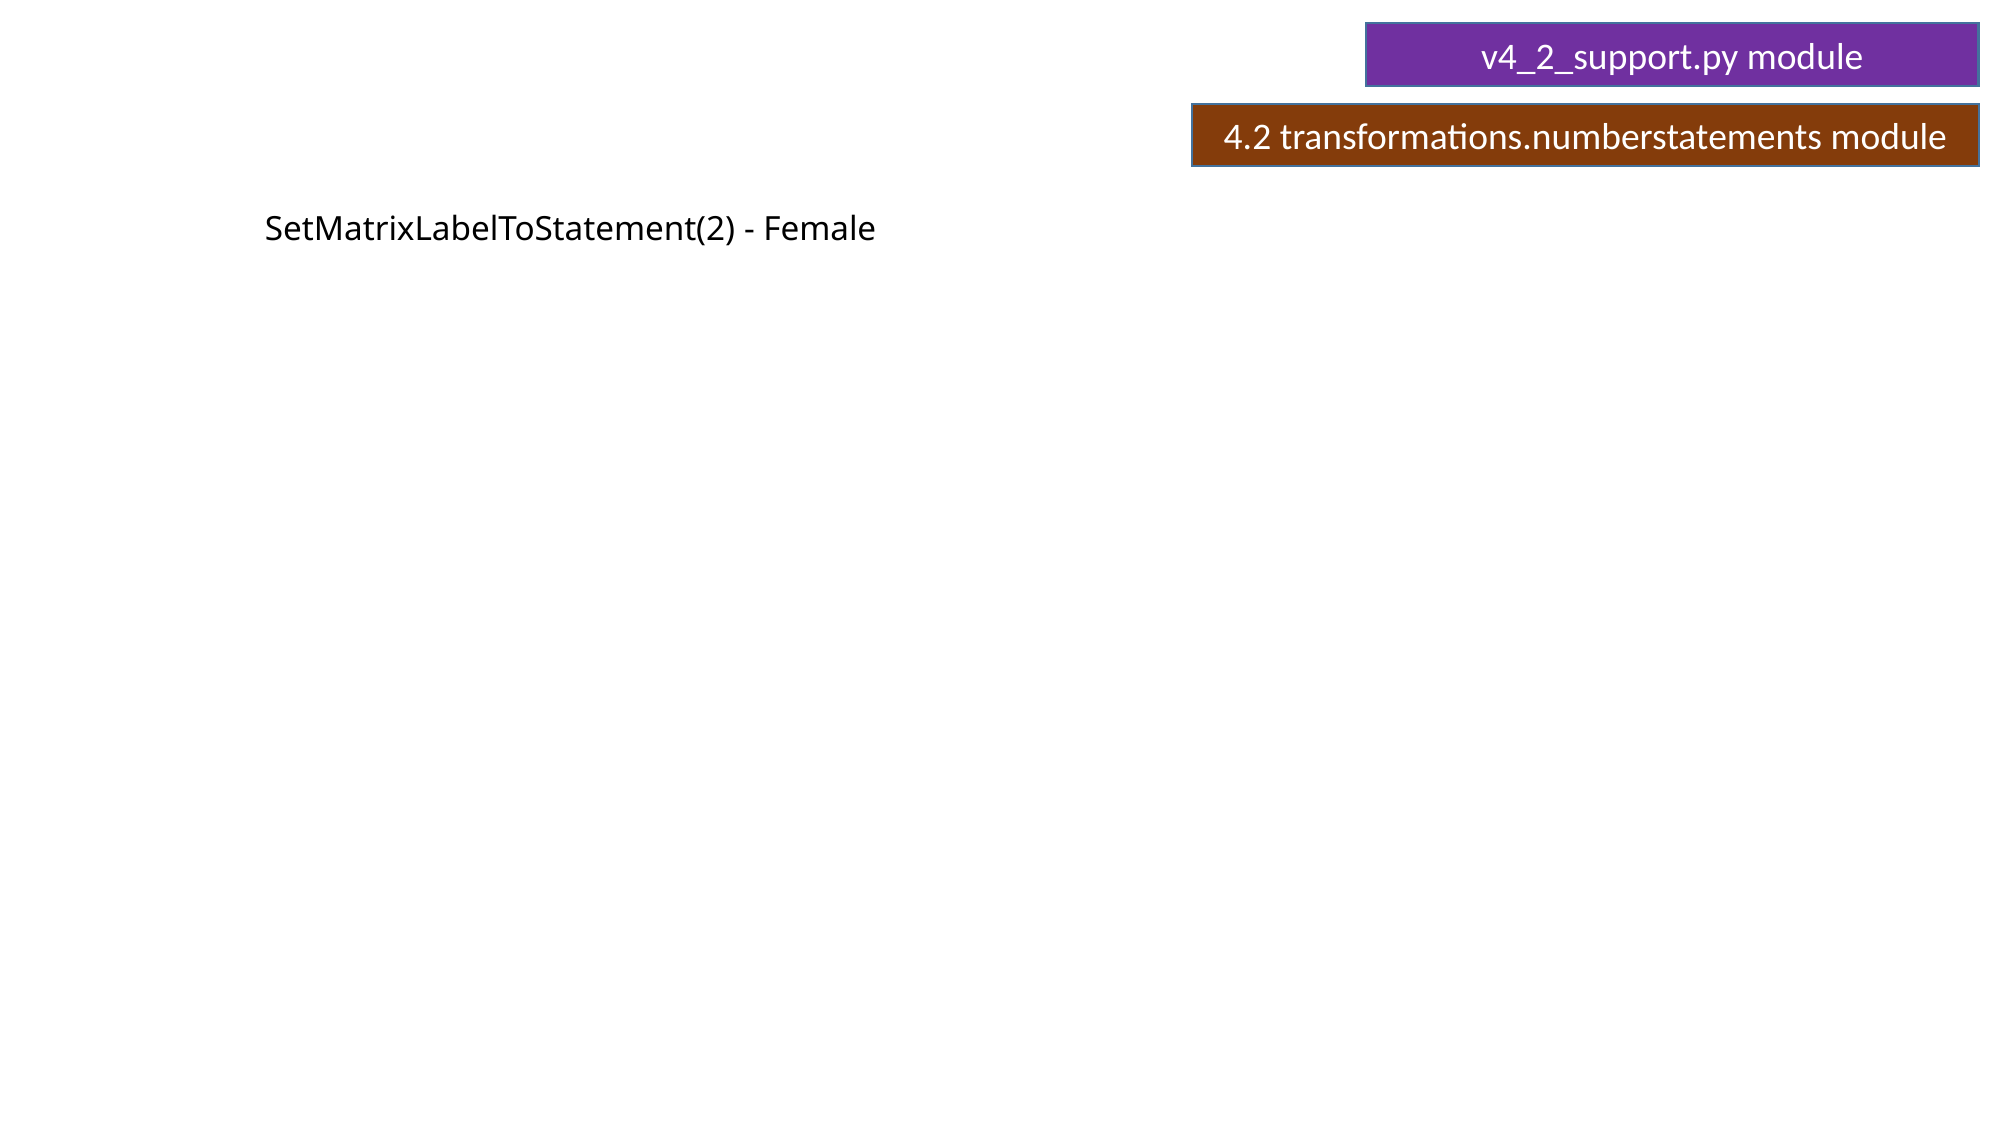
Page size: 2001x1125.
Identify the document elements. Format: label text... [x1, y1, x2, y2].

title SetMatrixLabelToStatement(2) - Female [249, 141, 1750, 255]
text_box 4.2 transformations.numberstatements module [1191, 103, 1980, 167]
